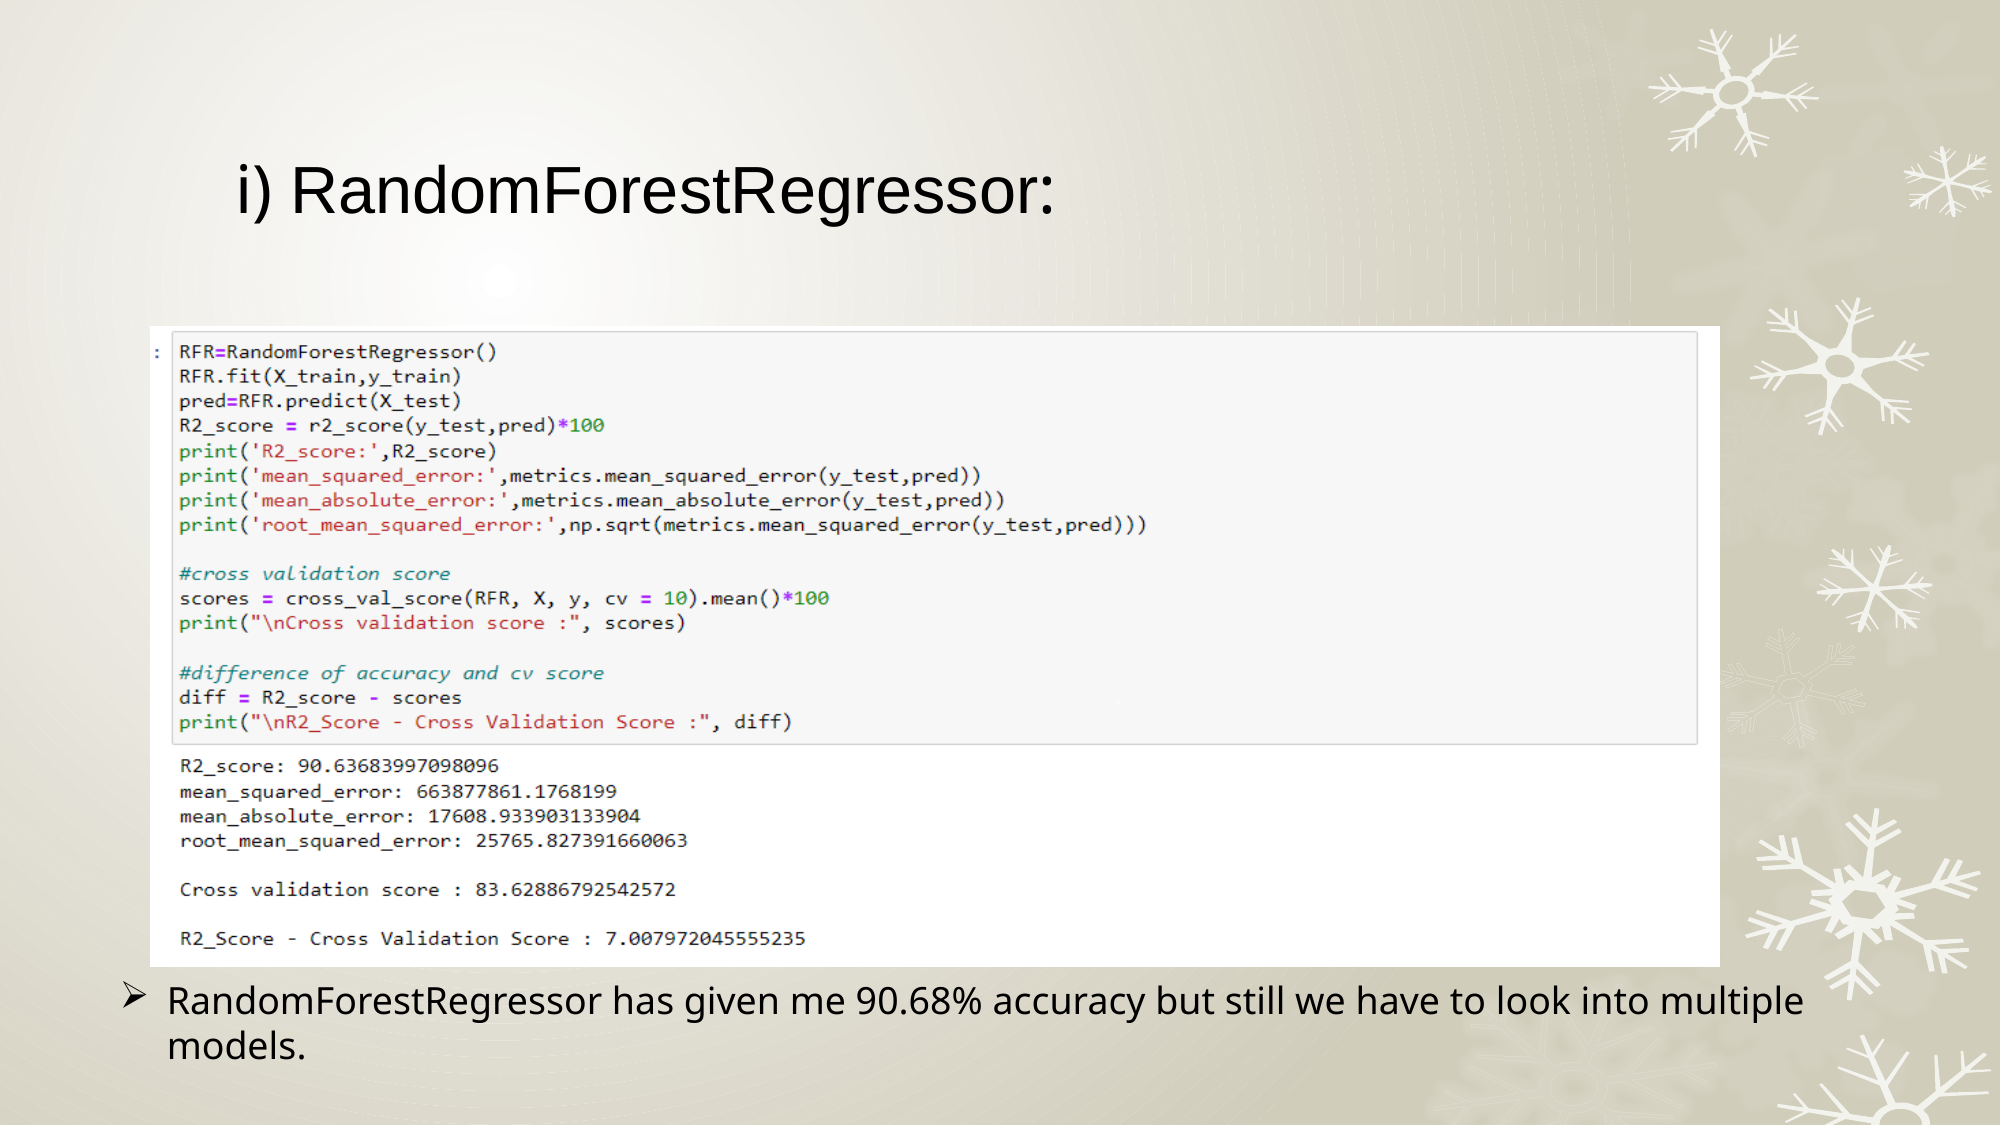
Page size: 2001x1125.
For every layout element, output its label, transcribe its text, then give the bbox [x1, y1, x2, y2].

text_box RandomForestRegressor has given me 90.68% accuracy but still we have to look into multiple models. [105, 970, 1957, 1075]
title i) RandomForestRegressor: [220, 110, 1780, 263]
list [149, 325, 1720, 968]
